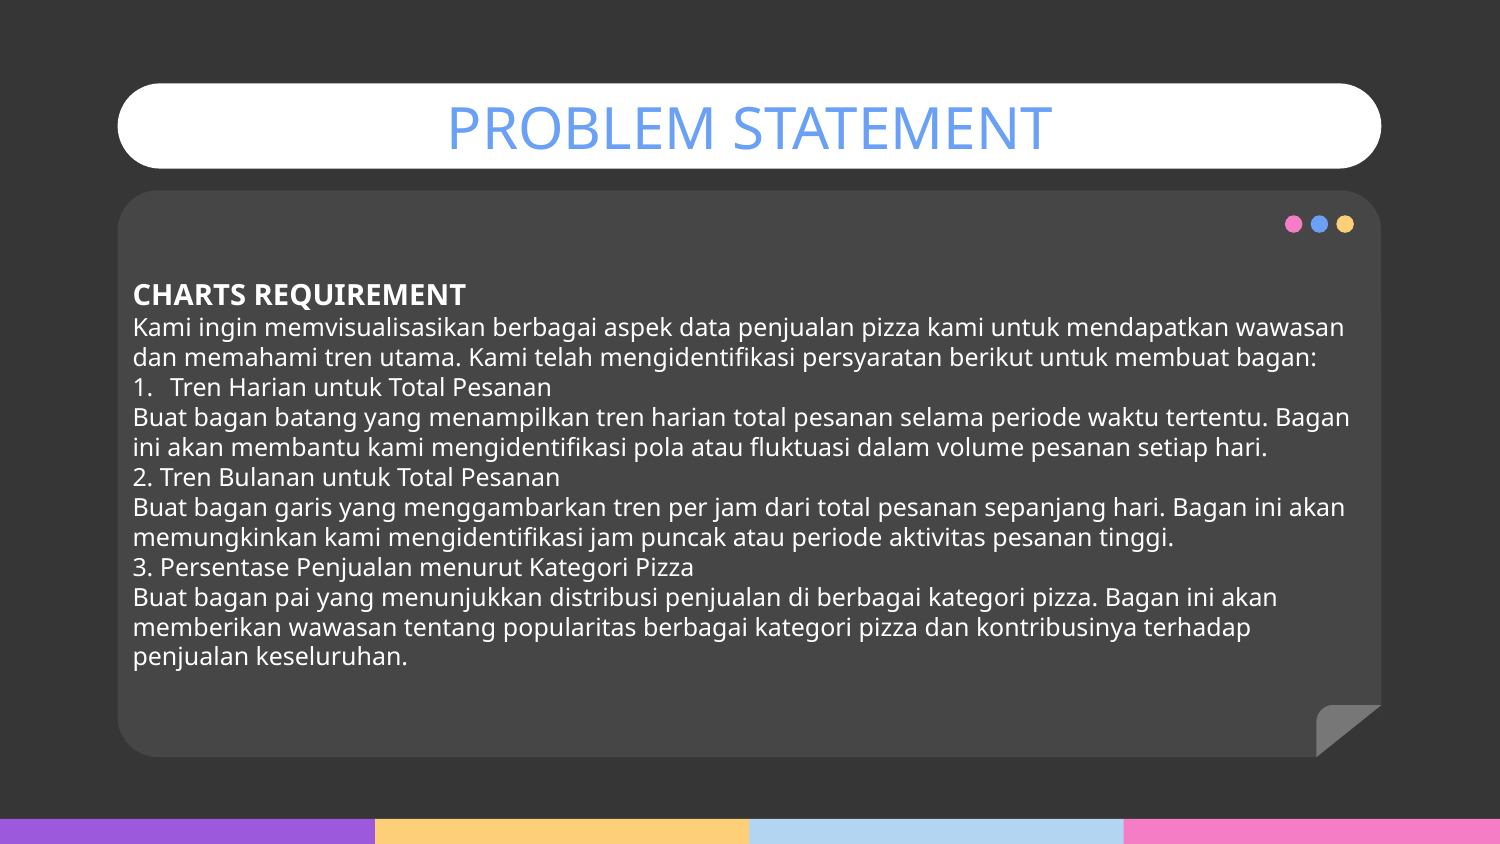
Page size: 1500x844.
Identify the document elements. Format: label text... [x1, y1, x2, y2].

title PROBLEM STATEMENT [118, 88, 1382, 164]
list CHARTS REQUIREMENT Kami ingin memvisualisasikan berbagai aspek data penjualan pizza kami untuk mendapatkan wawasan dan memahami tren utama. Kami telah mengidentifikasi persyaratan berikut untuk membuat bagan: Tren Harian untuk Total Pesanan Buat bagan batang yang menampilkan tren harian total pesanan selama periode waktu tertentu. Bagan ini akan membantu kami mengidentifikasi pola atau fluktuasi dalam volume pesanan setiap hari. 2. Tren Bulanan untuk Total Pesanan Buat bagan garis yang menggambarkan tren per jam dari total pesanan sepanjang hari. Bagan ini akan memungkinkan kami mengidentifikasi jam puncak atau periode aktivitas pesanan tinggi. 3. Persentase Penjualan menurut Kategori Pizza Buat bagan pai yang menunjukkan distribusi penjualan di berbagai kategori pizza. Bagan ini akan memberikan wawasan tentang popularitas berbagai kategori pizza dan kontribusinya terhadap penjualan keseluruhan. [117, 212, 1382, 736]
